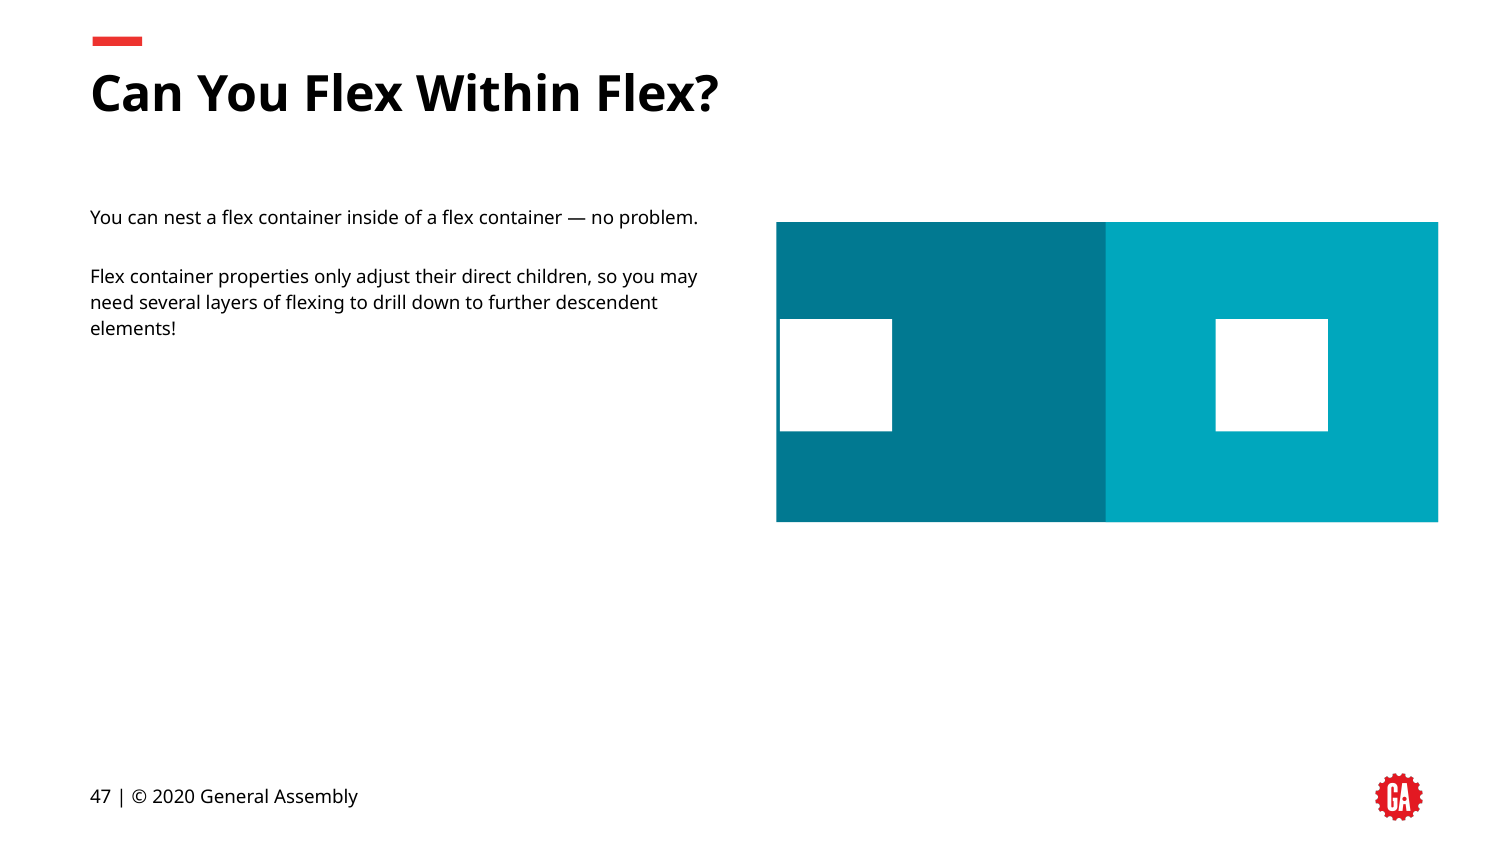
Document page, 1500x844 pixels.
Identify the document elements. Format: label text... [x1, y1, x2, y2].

text_box [779, 319, 893, 432]
text_box [1215, 319, 1328, 432]
slide_number 47 | © 2020 General Assembly [75, 764, 465, 830]
picture [1373, 771, 1425, 823]
text_box [1105, 222, 1439, 523]
text_box [776, 222, 1105, 523]
title Can You Flex Within Flex? [75, 46, 1473, 140]
list You can nest a flex container inside of a flex container — no problem. Flex container properties only adjust their direct children, so you may need several layers of flexing to drill down to further descendent elements! [75, 187, 750, 670]
